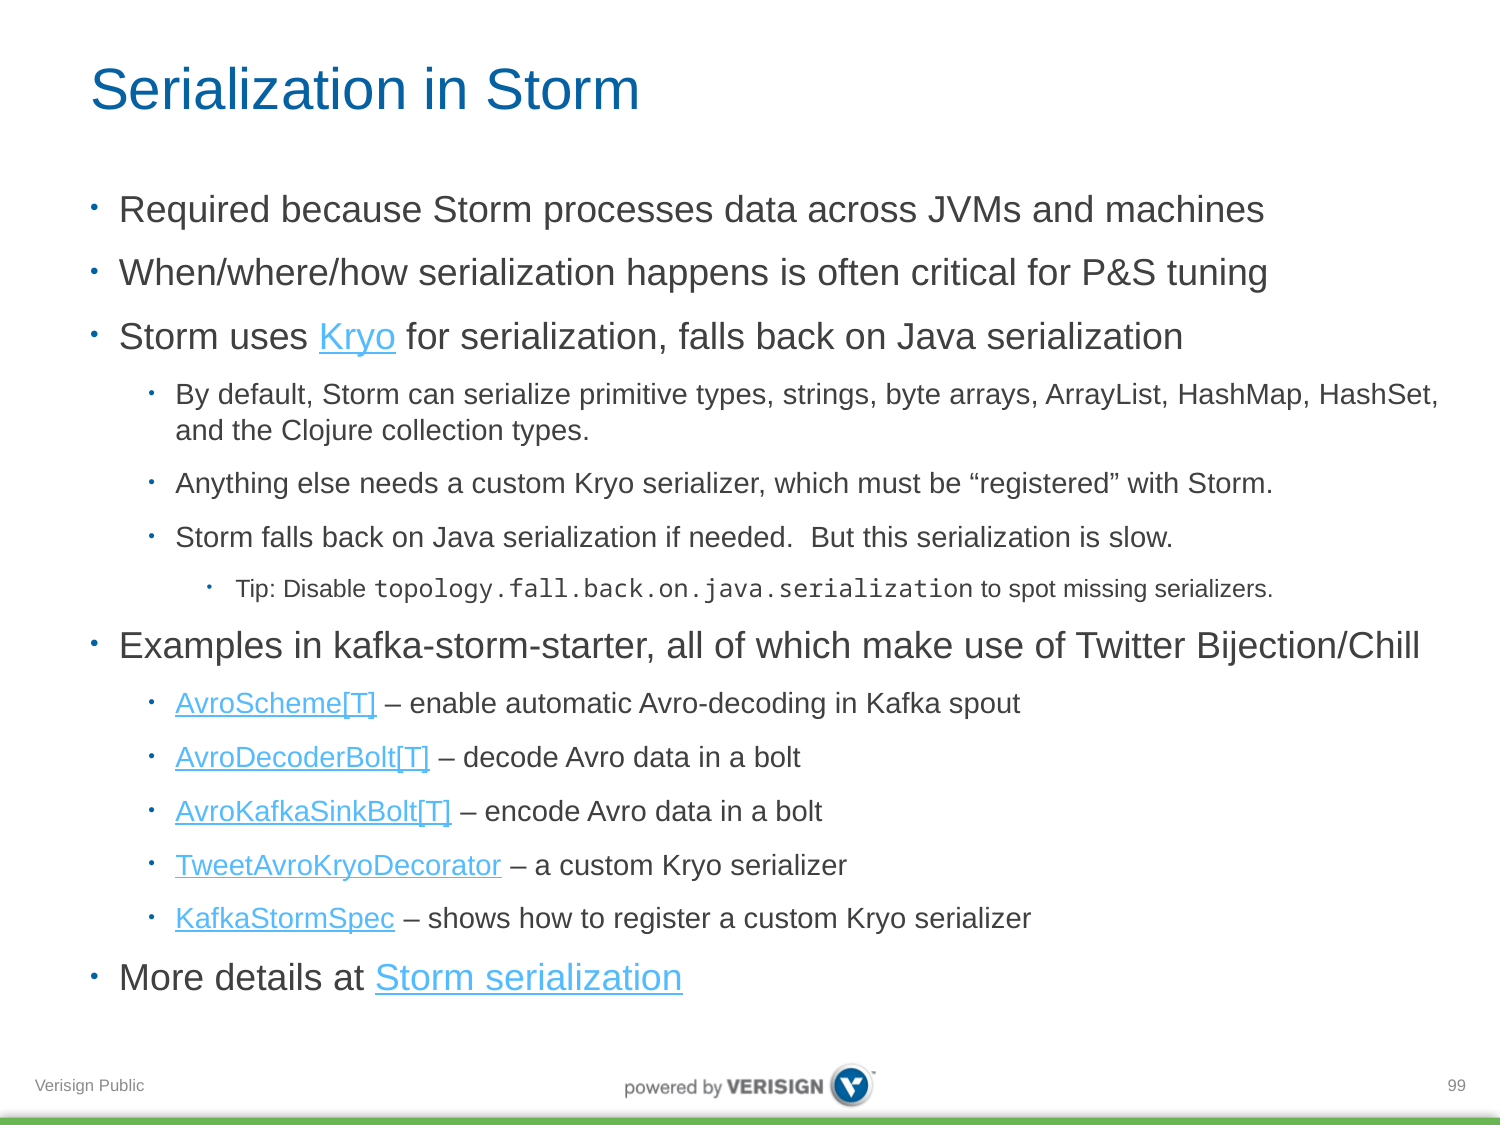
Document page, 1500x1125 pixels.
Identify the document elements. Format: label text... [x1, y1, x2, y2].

title Serialization in Storm [75, 40, 1425, 132]
list Required because Storm processes data across JVMs and machines When/where/how serialization happens is often critical for P&S tuning Storm uses Kryo for serialization, falls back on Java serialization By default, Storm can serialize primitive types, strings, byte arrays, ArrayList, HashMap, HashSet, and the Clojure collection types. Anything else needs a custom Kryo serializer, which must be “registered” with Storm. Storm falls back on Java serialization if needed. But this serialization is slow. Tip: Disable topology.fall.back.on.java.serialization to spot missing serializers. Examples in kafka-storm-starter, all of which make use of Twitter Bijection/Chill AvroScheme[T] – enable automatic Avro-decoding in Kafka spout AvroDecoderBolt[T] – decode Avro data in a bolt AvroKafkaSinkBolt[T] – encode Avro data in a bolt TweetAvroKryoDecorator – a custom Kryo serializer KafkaStormSpec – shows how to register a custom Kryo serializer More details at Storm serialization [75, 176, 1459, 1040]
slide_number 99 [1422, 1072, 1482, 1098]
picture [622, 1058, 878, 1112]
